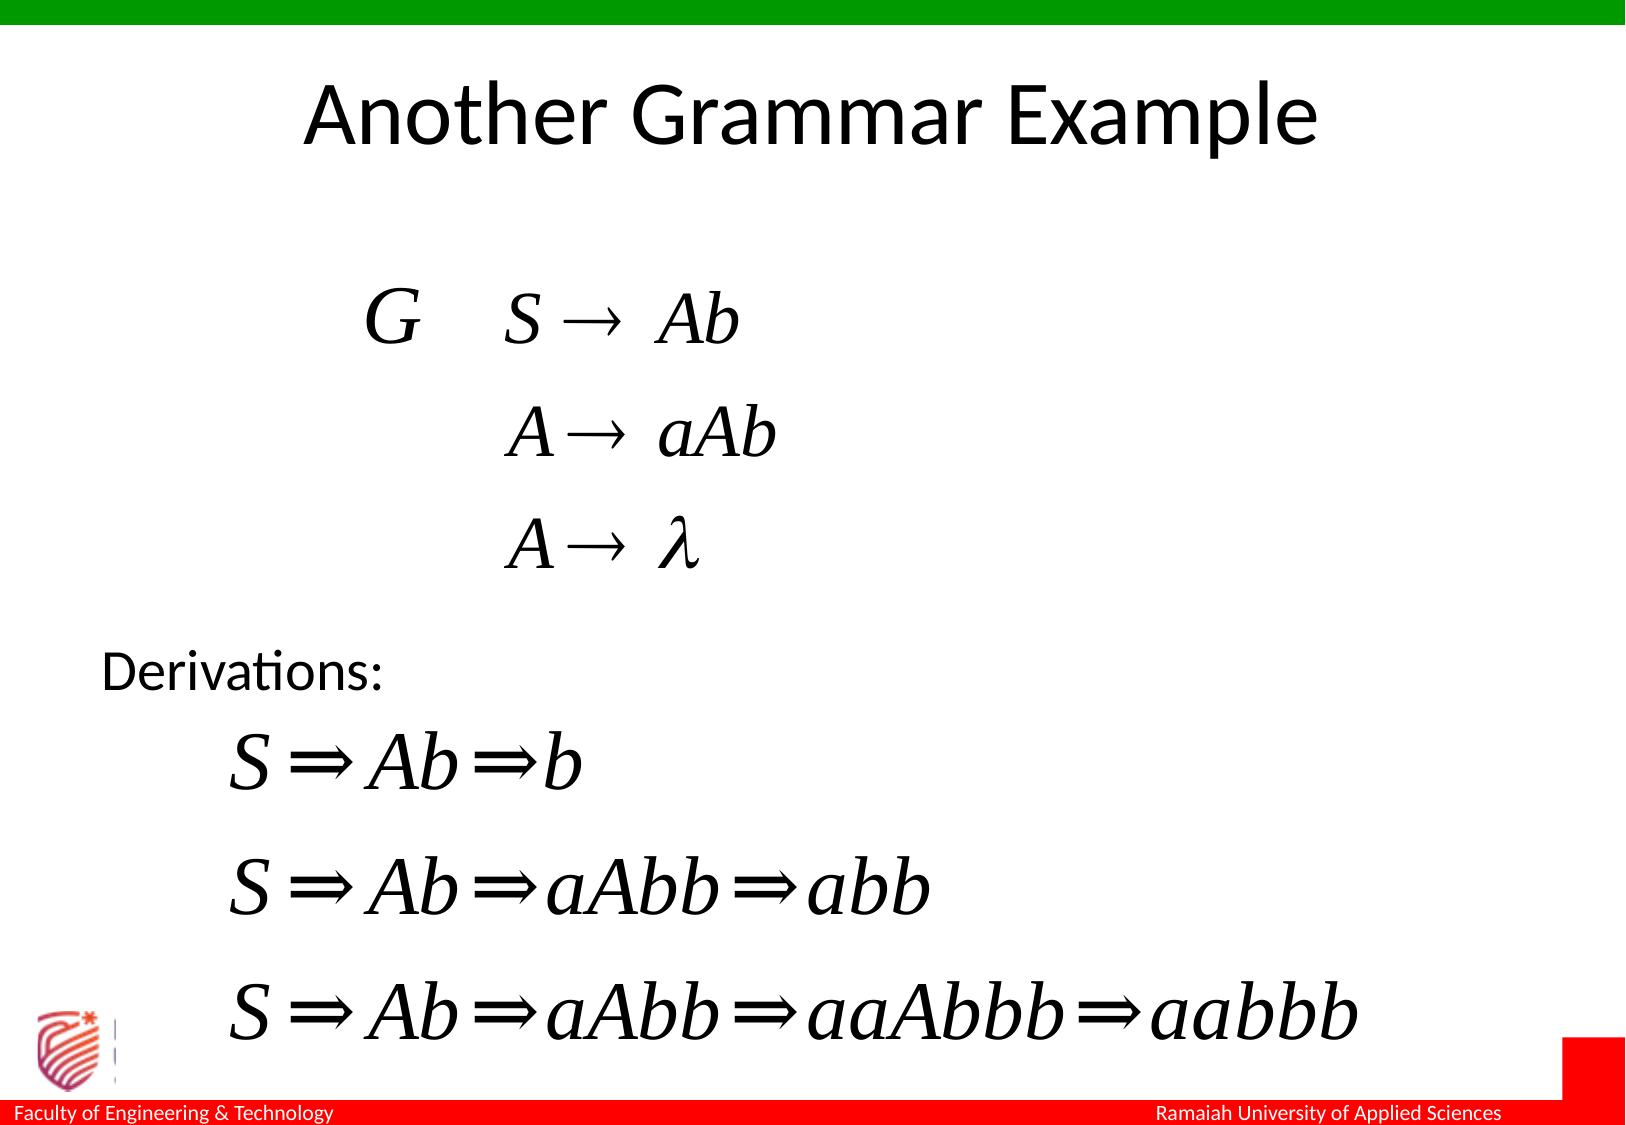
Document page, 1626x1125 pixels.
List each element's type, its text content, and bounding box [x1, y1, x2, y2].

picture [37, 1011, 116, 1092]
text_box Derivations: [87, 624, 400, 710]
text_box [224, 724, 1361, 1047]
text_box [362, 280, 428, 351]
title Another Grammar Example [81, 45, 1544, 233]
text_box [499, 285, 782, 576]
